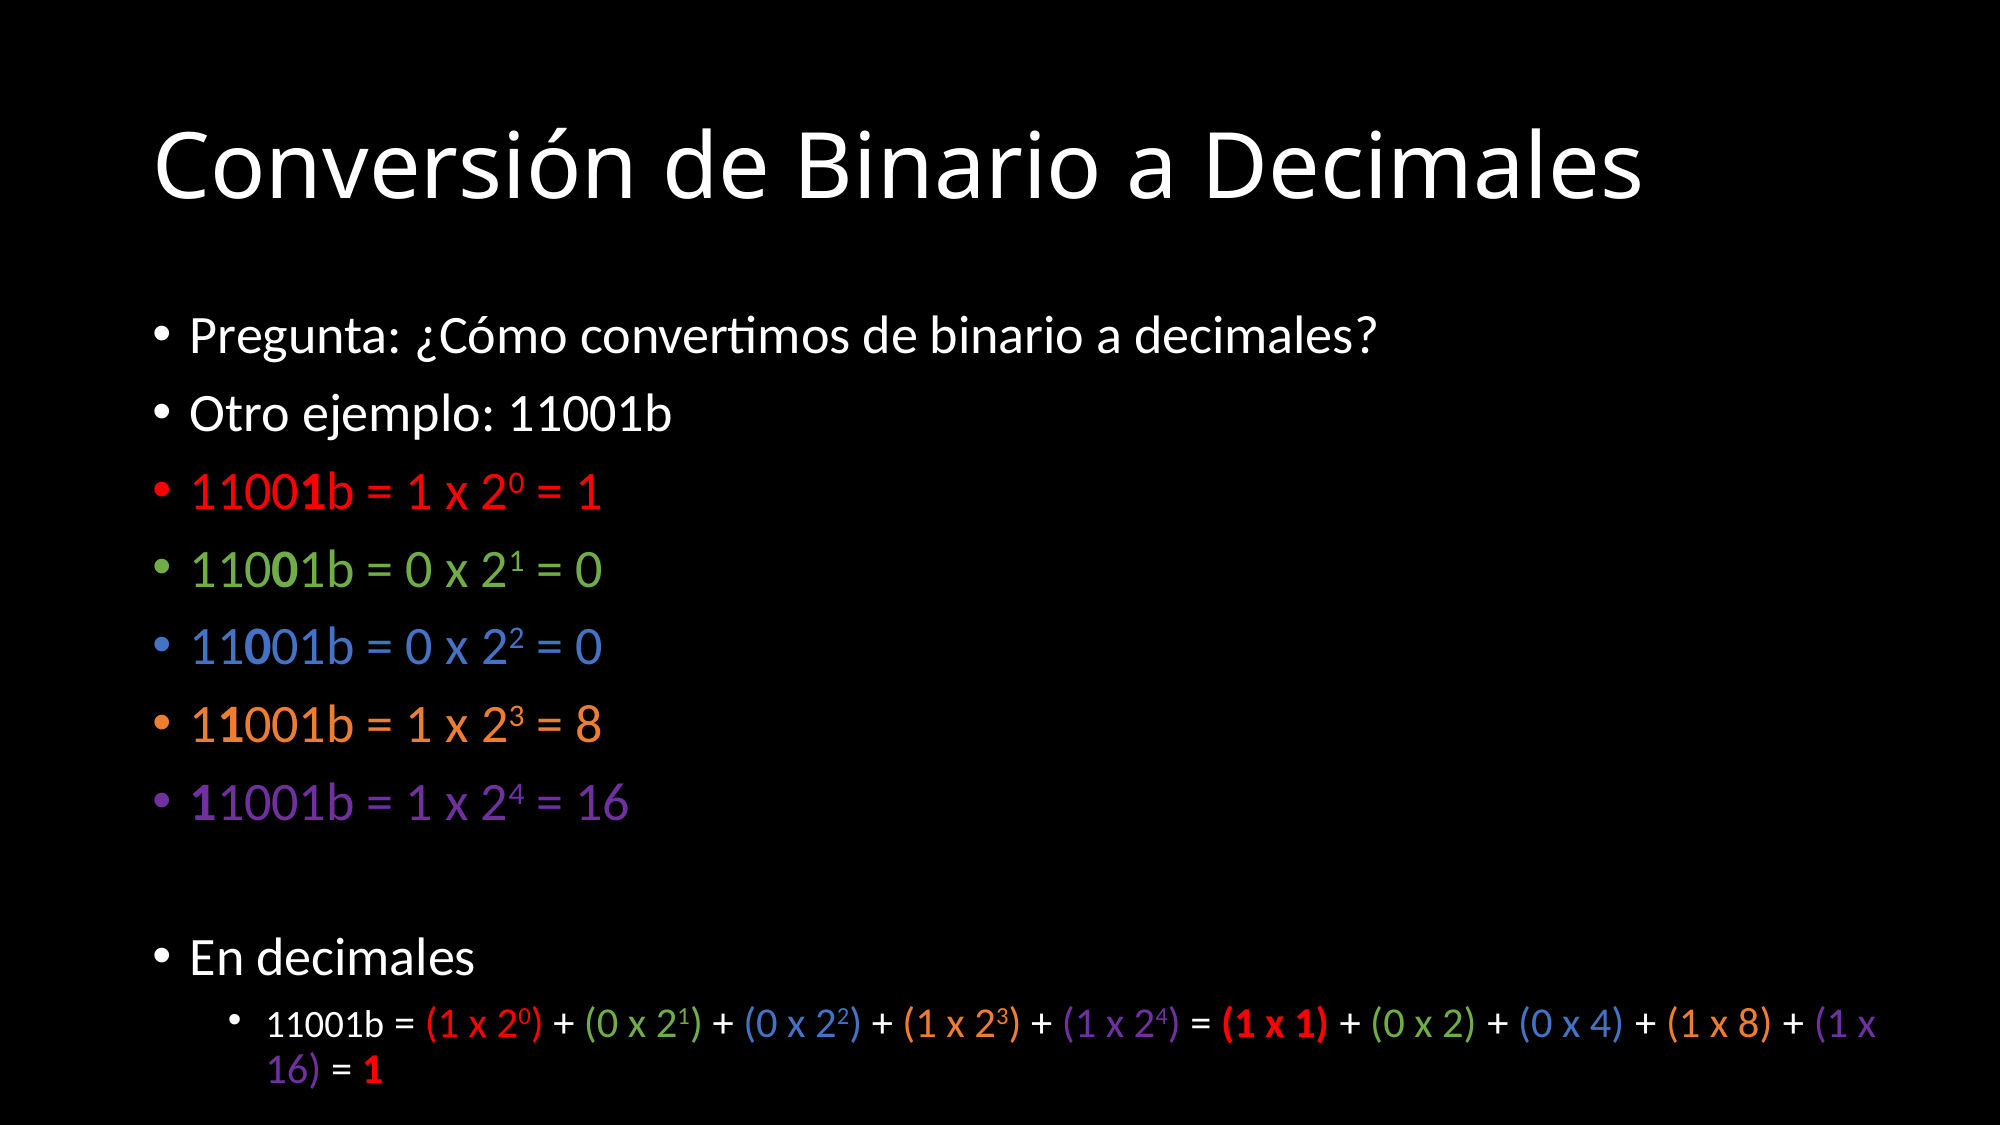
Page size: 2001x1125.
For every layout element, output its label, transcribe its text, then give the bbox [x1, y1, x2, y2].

list Pregunta: ¿Cómo convertimos de binario a decimales? Otro ejemplo: 11001b 11001b = 1 x 20 = 1 11001b = 0 x 21 = 0 11001b = 0 x 22 = 0 11001b = 1 x 23 = 8 11001b = 1 x 24 = 16 En decimales 11001b = (1 x 20) + (0 x 21) + (0 x 22) + (1 x 23) + (1 x 24) = (1 x 1) + (0 x 2) + (0 x 4) + (1 x 8) + (1 x 16) = 1 [137, 299, 1930, 1101]
title Conversión de Binario a Decimales [137, 59, 1863, 278]
